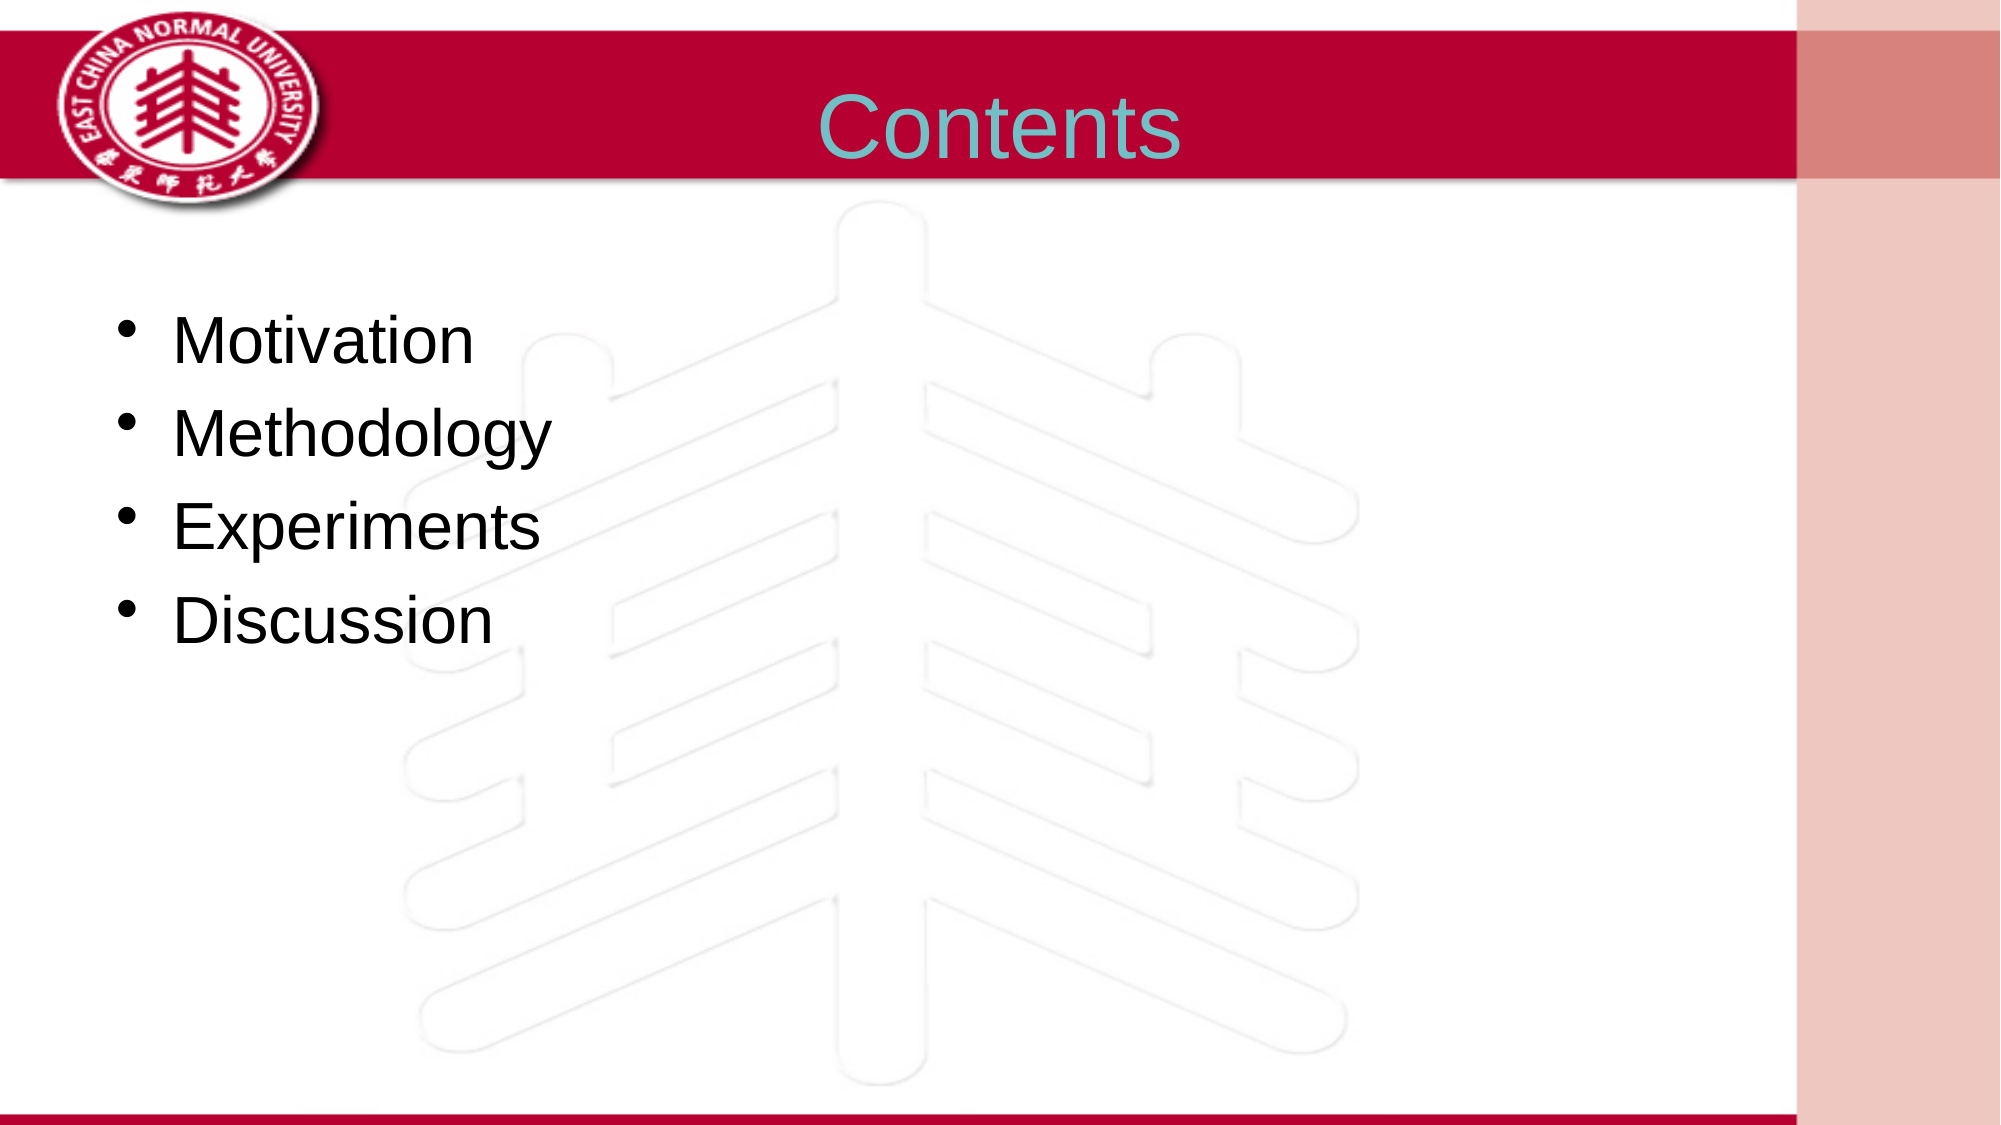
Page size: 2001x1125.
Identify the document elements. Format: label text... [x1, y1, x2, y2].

title Contents [137, 59, 1863, 278]
picture [0, 0, 2000, 1125]
list Motivation Methodology Experiments Discussion [101, 289, 1827, 1004]
